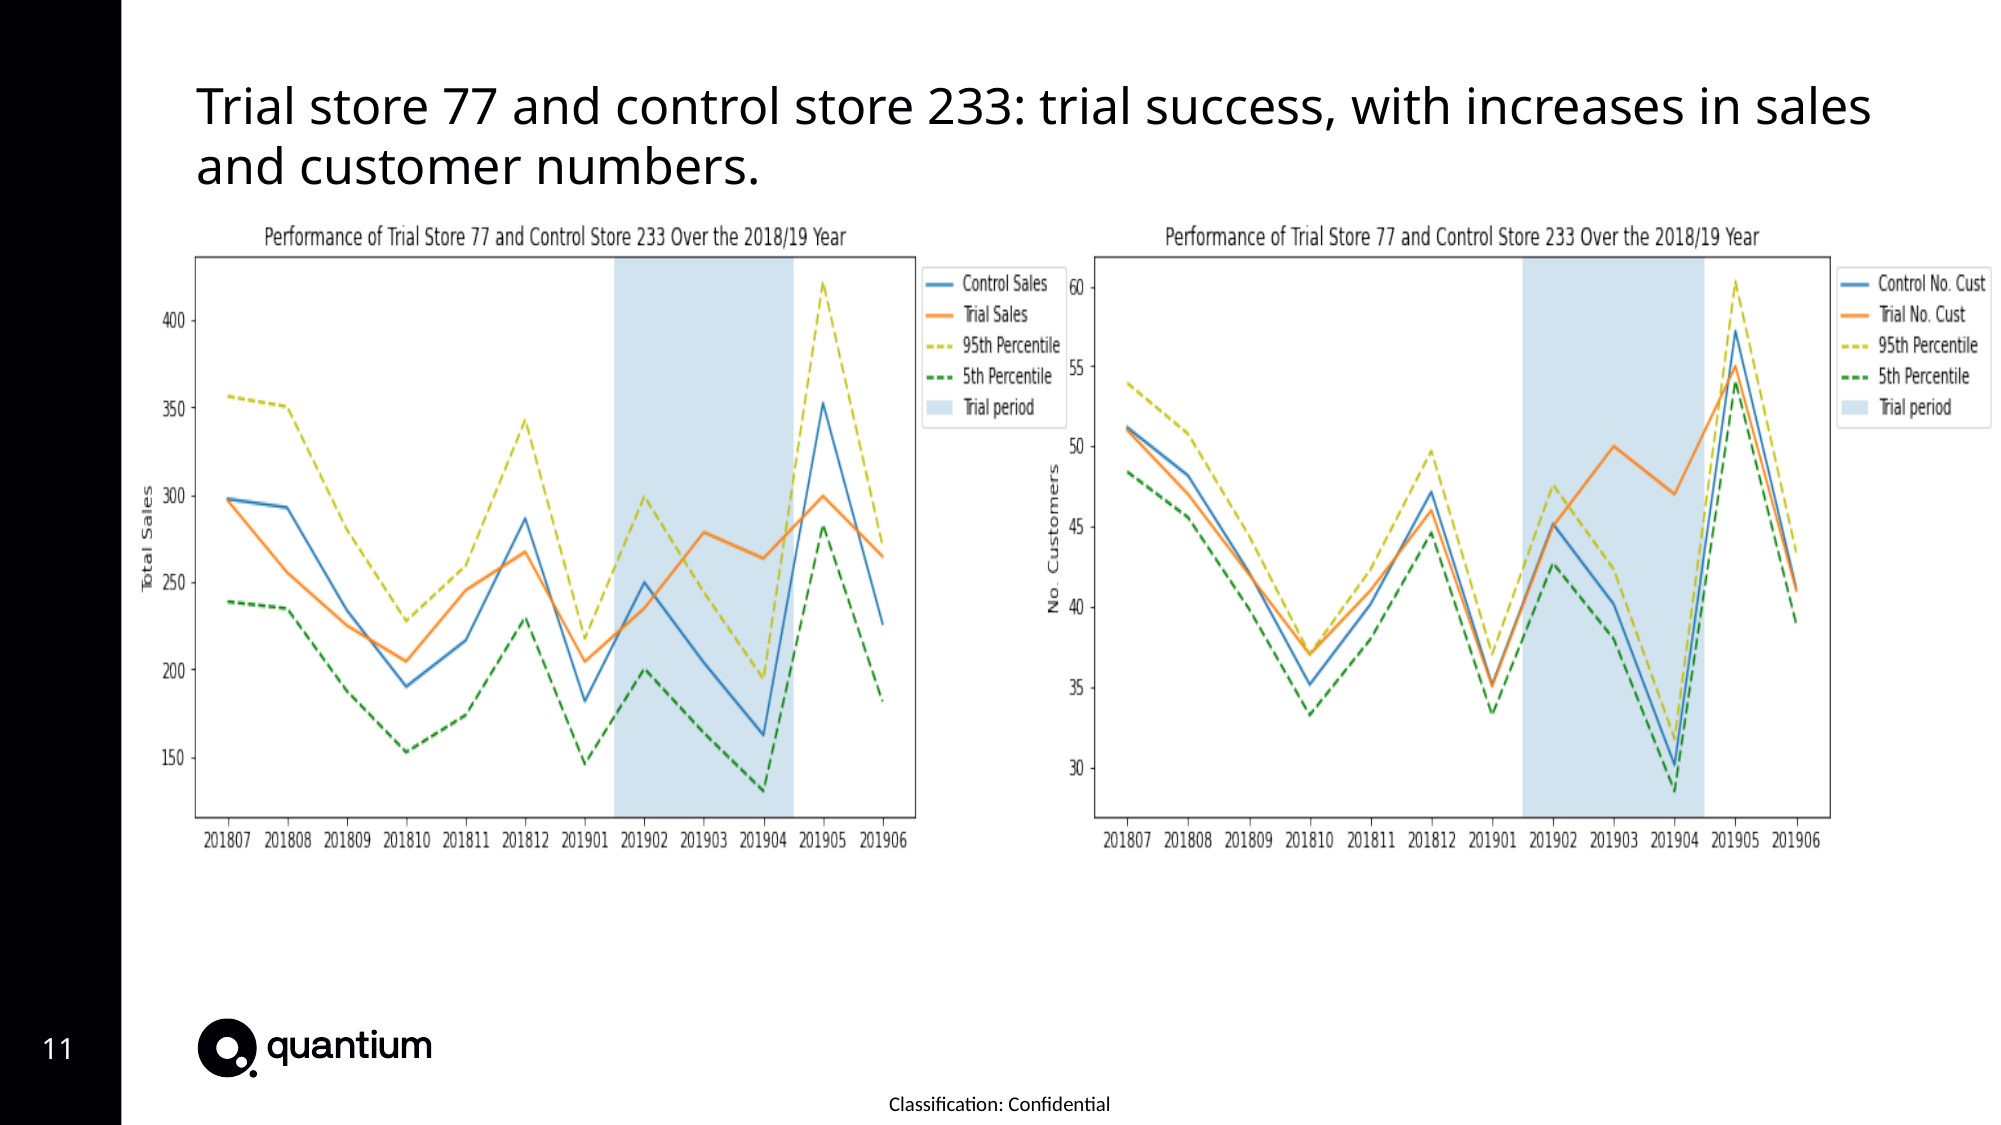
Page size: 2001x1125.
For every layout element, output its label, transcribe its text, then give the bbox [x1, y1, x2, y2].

picture [134, 209, 2000, 867]
list Trial store 77 and control store 233: trial success, with increases in sales and customer numbers. [196, 74, 1916, 209]
